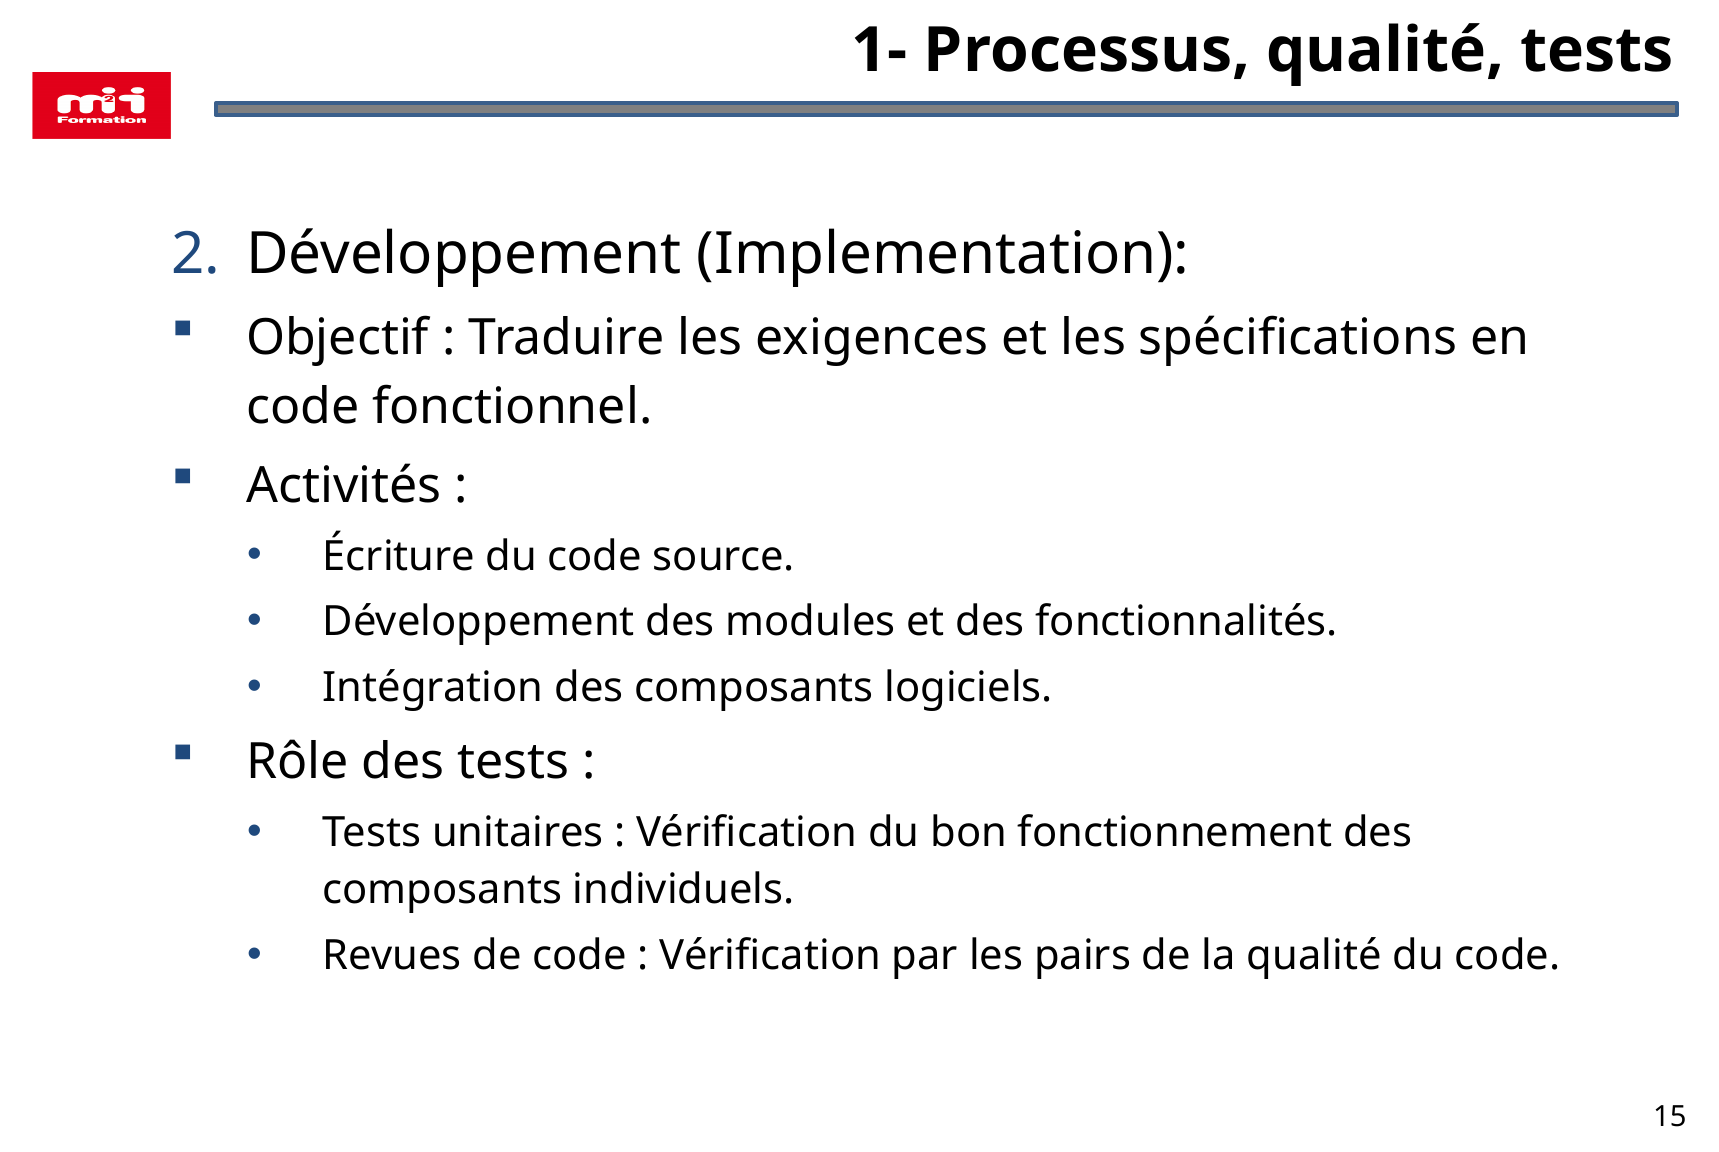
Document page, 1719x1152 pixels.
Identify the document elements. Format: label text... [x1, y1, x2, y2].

text_box 1- Processus, qualité, tests [435, 8, 1675, 84]
picture [32, 71, 171, 139]
slide_number 15 [1620, 1090, 1719, 1152]
text_box Développement (Implementation): Objectif : Traduire les exigences et les spécifications en code fonctionnel. Activités : Écriture du code source. Développement des modules et des fonctionnalités. Intégration des composants logiciels. Rôle des tests : Tests unitaires : Vérification du bon fonctionnement des composants individuels. Revues de code : Vérification par les pairs de la qualité du code. [126, 197, 1592, 986]
